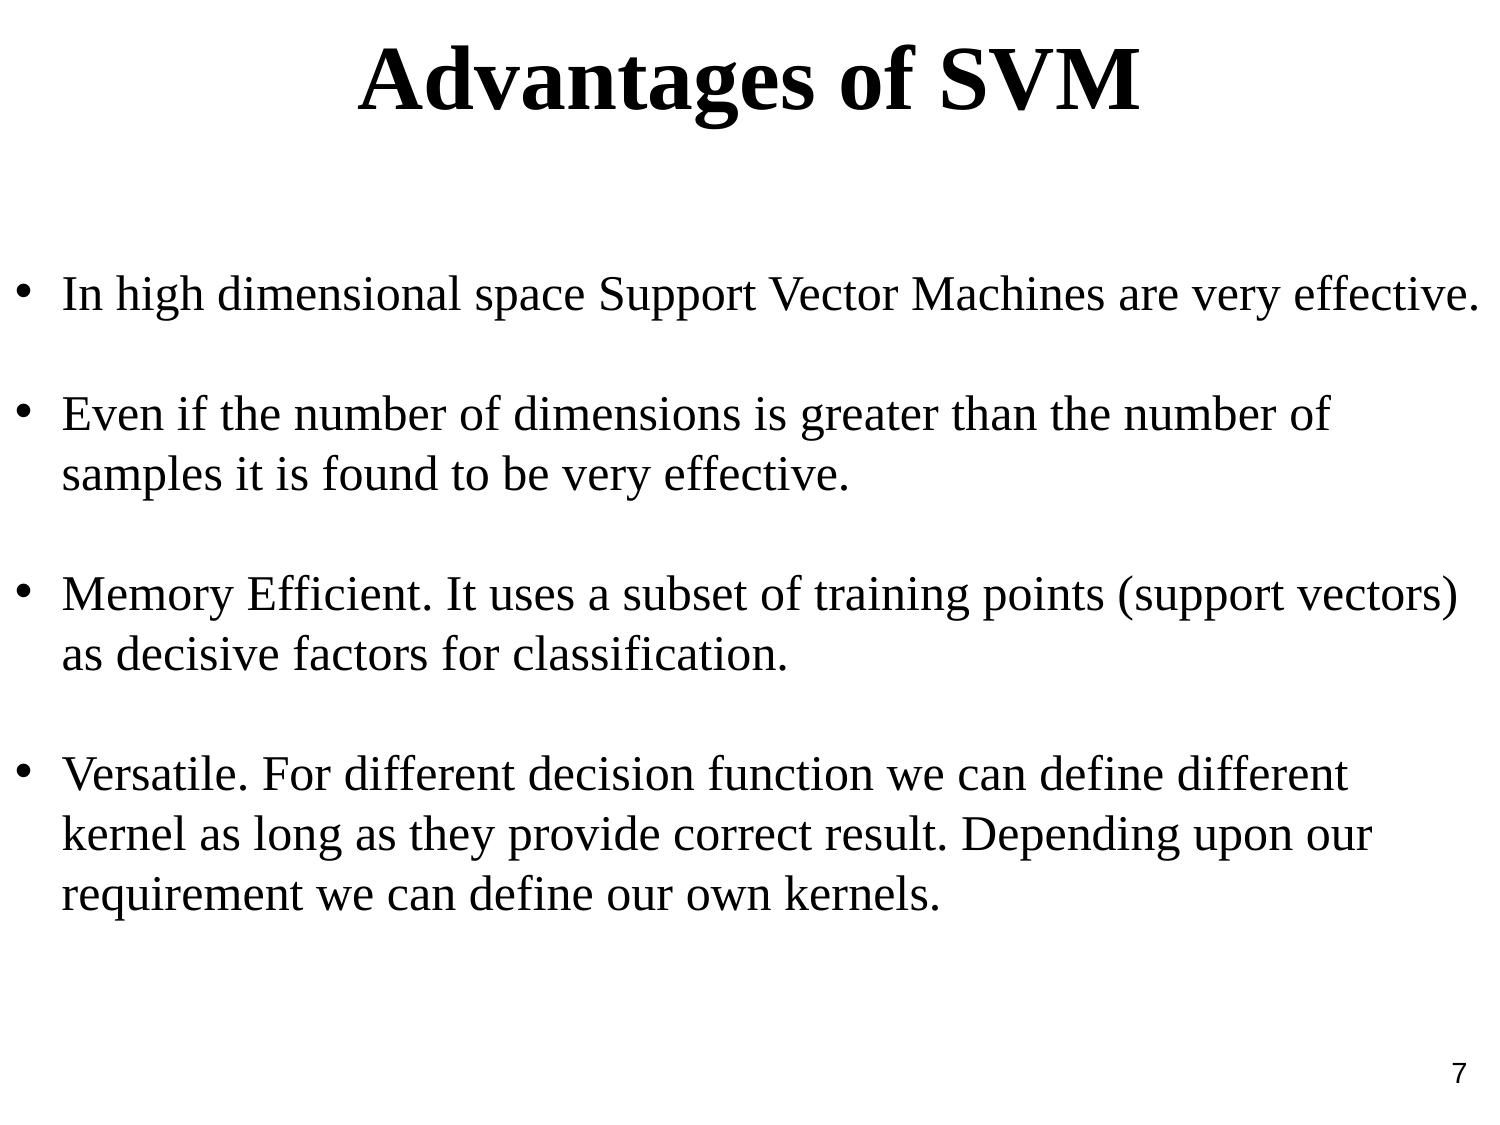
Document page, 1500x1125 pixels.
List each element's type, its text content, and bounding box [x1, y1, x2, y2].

slide_number 7 [1132, 1046, 1483, 1125]
text_box Advantages of SVM [0, 10, 1500, 136]
text_box In high dimensional space Support Vector Machines are very effective. Even if the number of dimensions is greater than the number of samples it is found to be very effective. Memory Efficient. It uses a subset of training points (support vectors) as decisive factors for classification. Versatile. For different decision function we can define different kernel as long as they provide correct result. Depending upon our requirement we can define our own kernels. [0, 252, 1500, 928]
